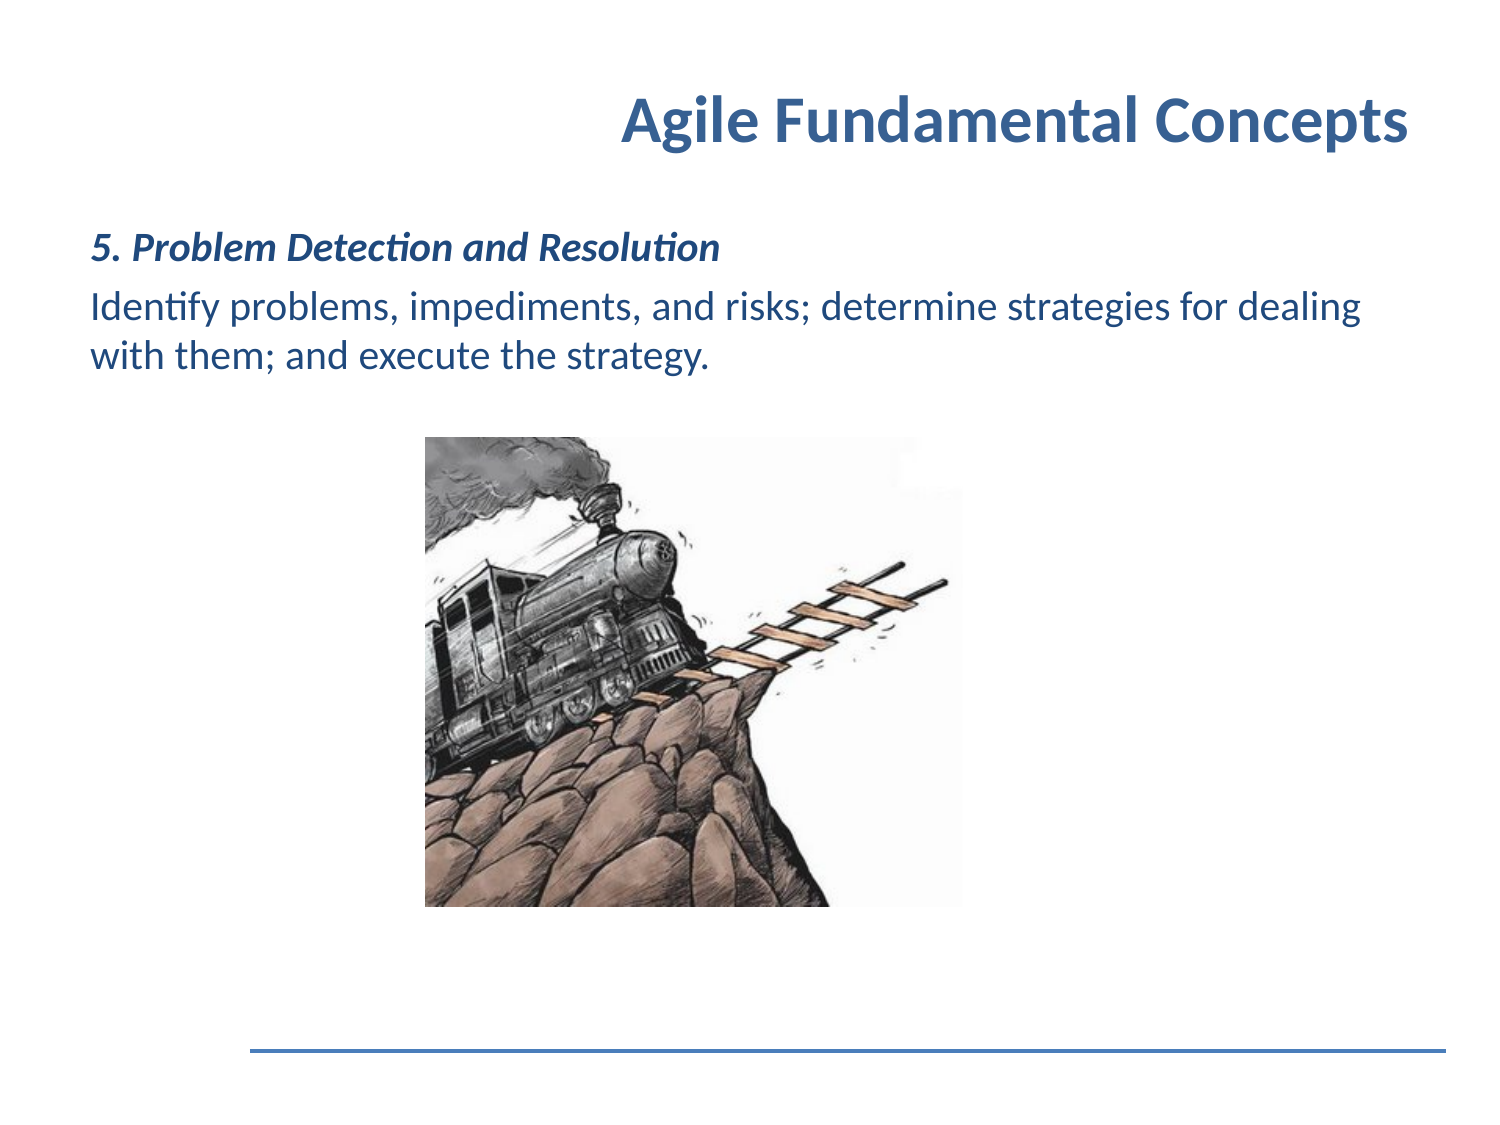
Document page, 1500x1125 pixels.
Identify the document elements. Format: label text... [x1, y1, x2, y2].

picture [424, 437, 963, 907]
title Agile Fundamental Concepts [332, 44, 1426, 188]
list 5. Problem Detection and Resolution Identify problems, impediments, and risks; determine strategies for dealing with them; and execute the strategy. [74, 212, 1426, 1006]
